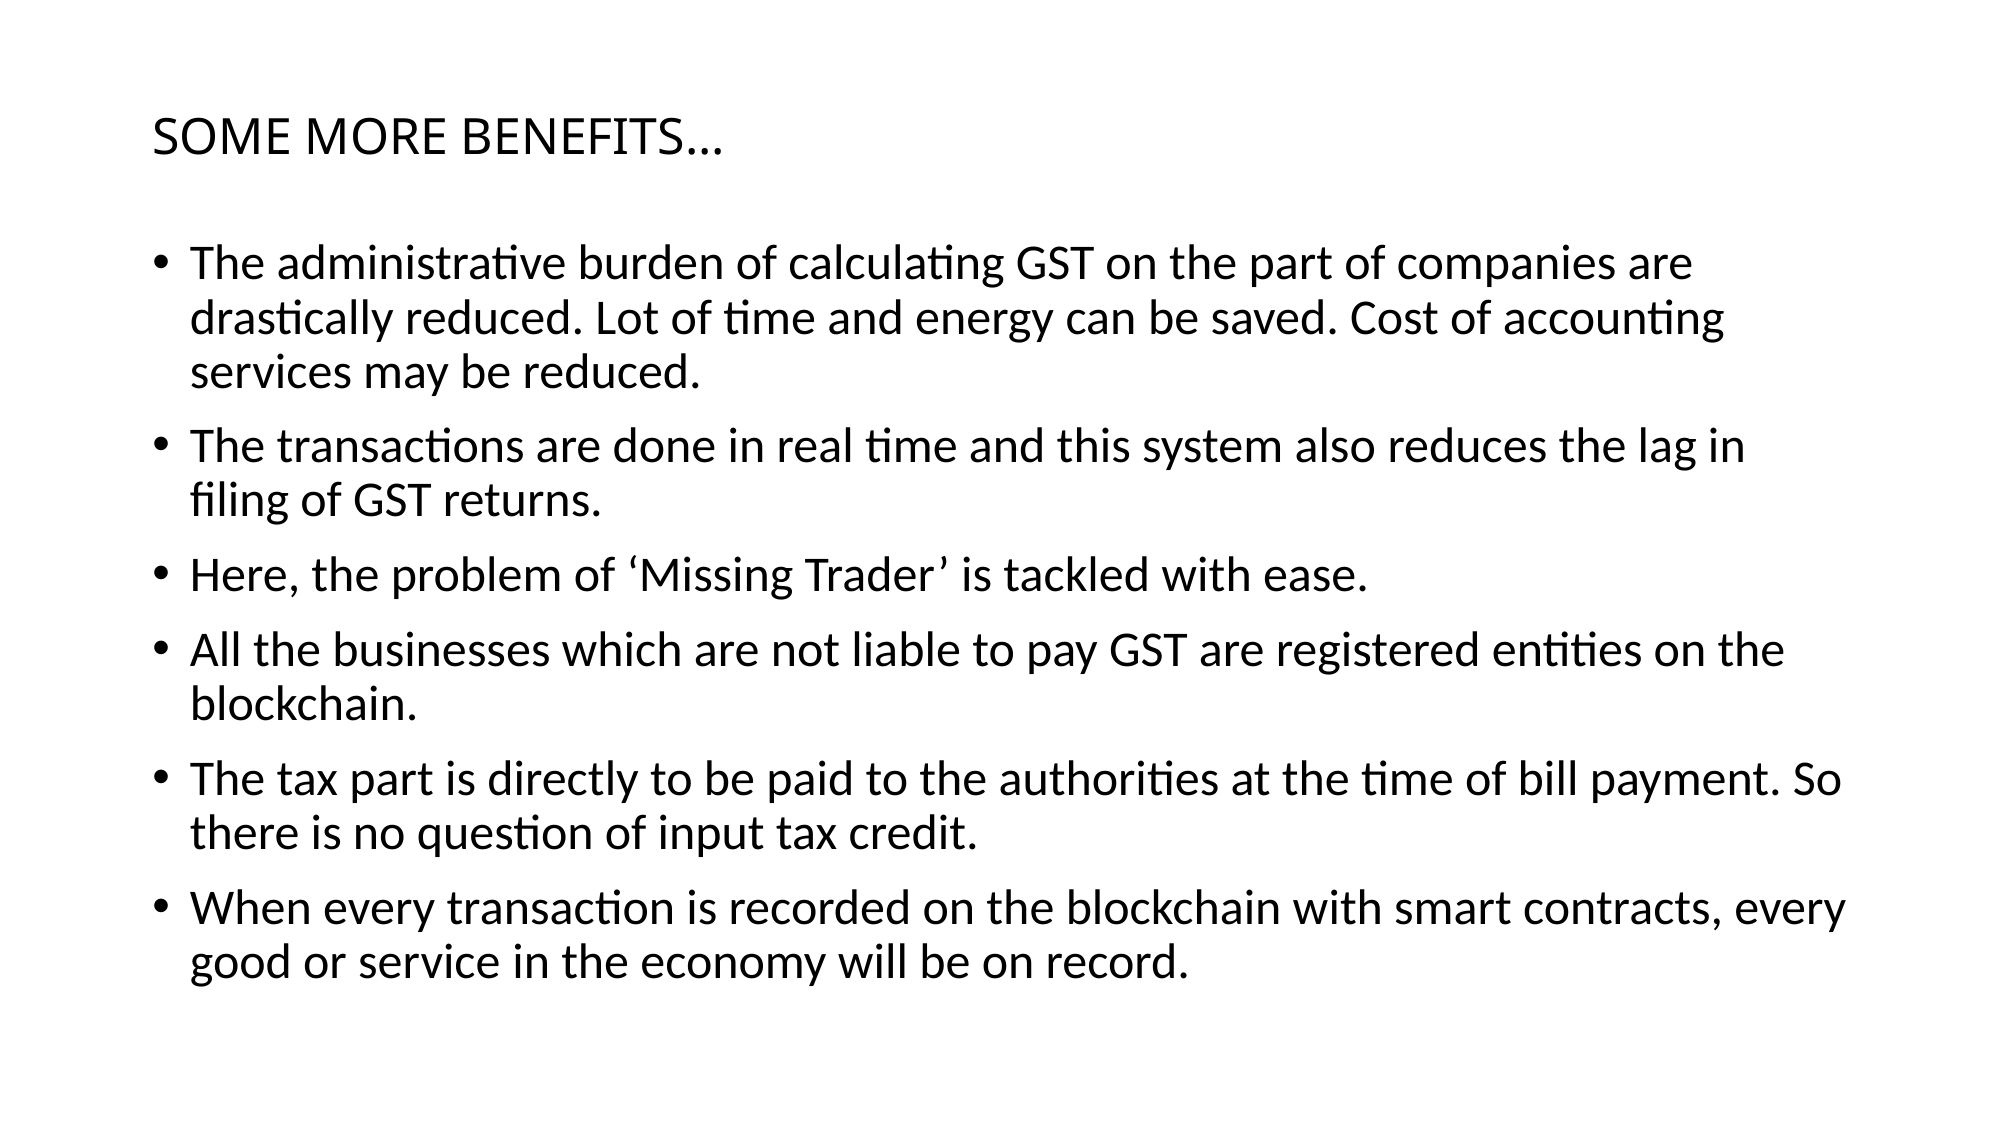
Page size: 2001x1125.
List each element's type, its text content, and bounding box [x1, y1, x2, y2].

list The administrative burden of calculating GST on the part of companies are drastically reduced. Lot of time and energy can be saved. Cost of accounting services may be reduced. The transactions are done in real time and this system also reduces the lag in filing of GST returns. Here, the problem of ‘Missing Trader’ is tackled with ease. All the businesses which are not liable to pay GST are registered entities on the blockchain. The tax part is directly to be paid to the authorities at the time of bill payment. So there is no question of input tax credit. When every transaction is recorded on the blockchain with smart contracts, every good or service in the economy will be on record. [137, 229, 1863, 1059]
title SOME MORE BENEFITS... [137, 59, 1863, 217]
